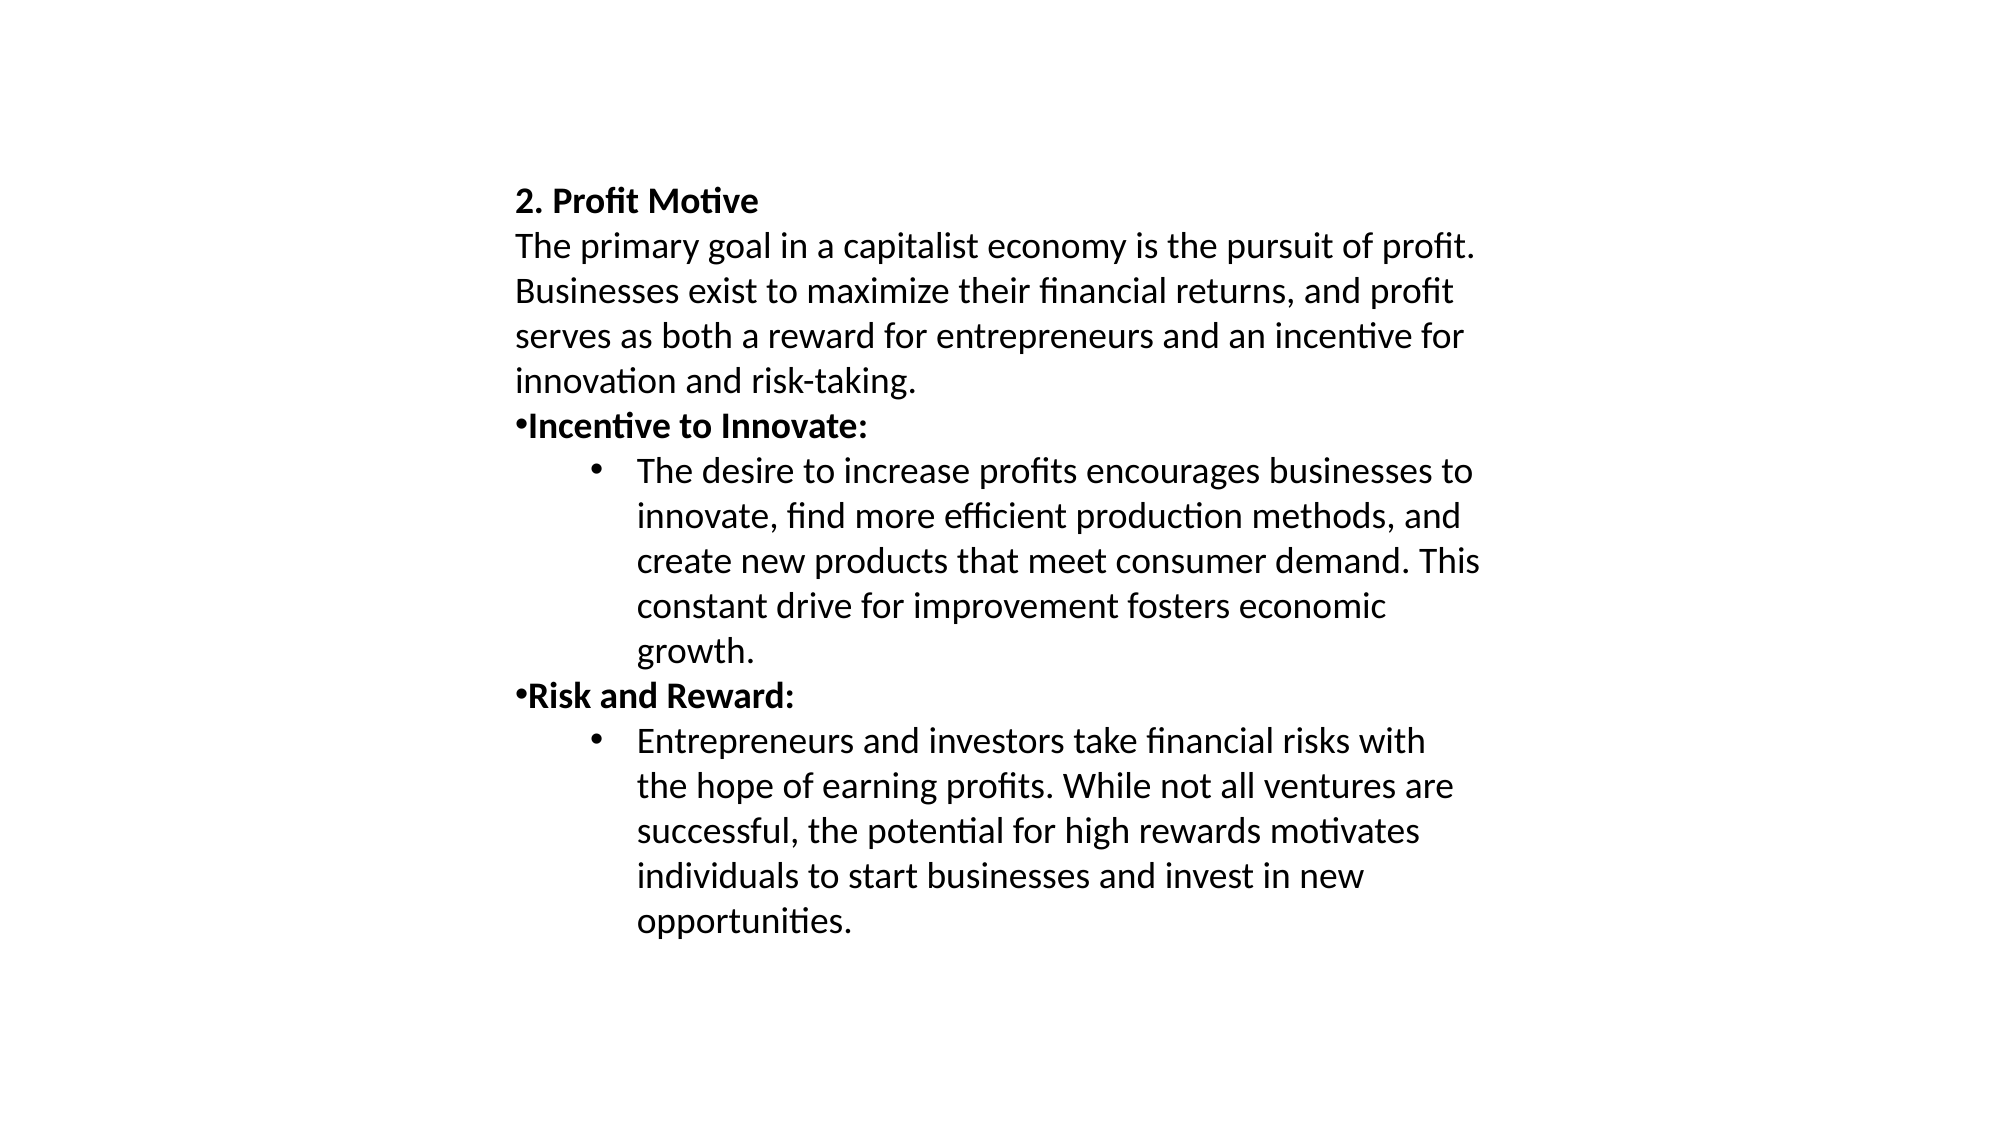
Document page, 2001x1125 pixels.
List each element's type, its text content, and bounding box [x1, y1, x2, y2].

text_box 2. Profit Motive The primary goal in a capitalist economy is the pursuit of profit. Businesses exist to maximize their financial returns, and profit serves as both a reward for entrepreneurs and an incentive for innovation and risk-taking. Incentive to Innovate: The desire to increase profits encourages businesses to innovate, find more efficient production methods, and create new products that meet consumer demand. This constant drive for improvement fosters economic growth. Risk and Reward: Entrepreneurs and investors take financial risks with the hope of earning profits. While not all ventures are successful, the potential for high rewards motivates individuals to start businesses and invest in new opportunities. [500, 168, 1501, 949]
